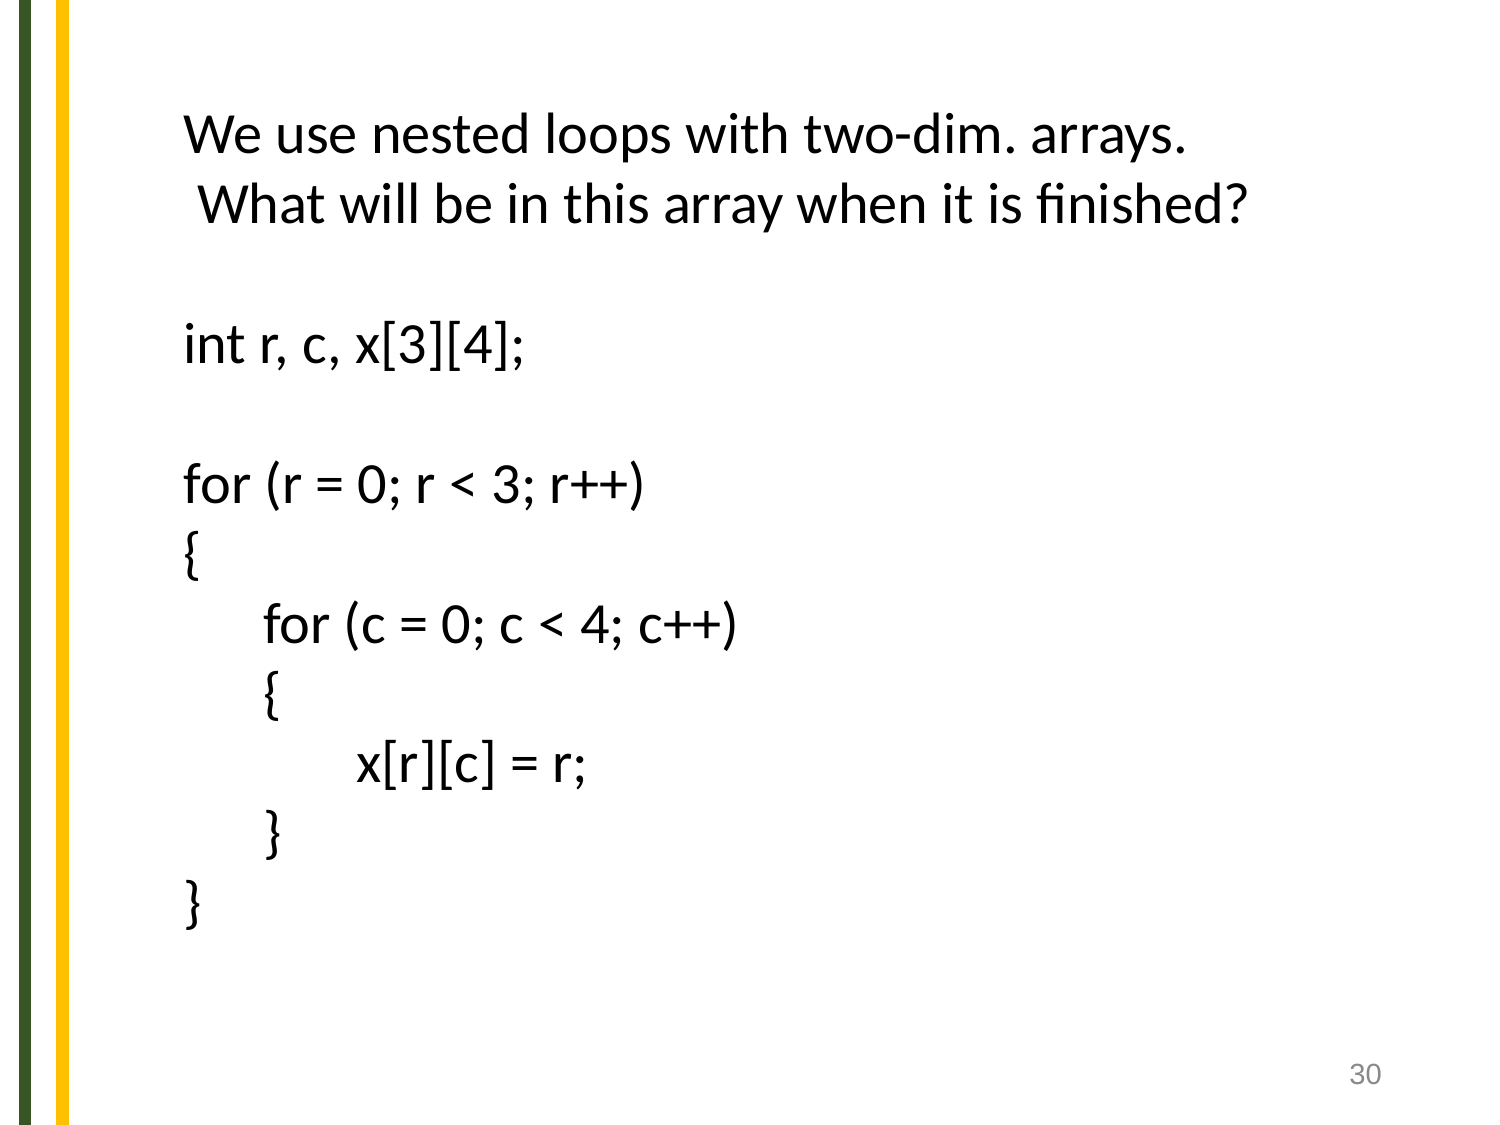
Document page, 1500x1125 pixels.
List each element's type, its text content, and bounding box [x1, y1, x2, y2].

slide_number 30 [1059, 1042, 1397, 1103]
text_box We use nested loops with two-dim. arrays. What will be in this array when it is finished? int r, c, x[3][4]; for (r = 0; r < 3; r++) { for (c = 0; c < 4; c++) { x[r][c] = r; } } [169, 87, 1325, 942]
